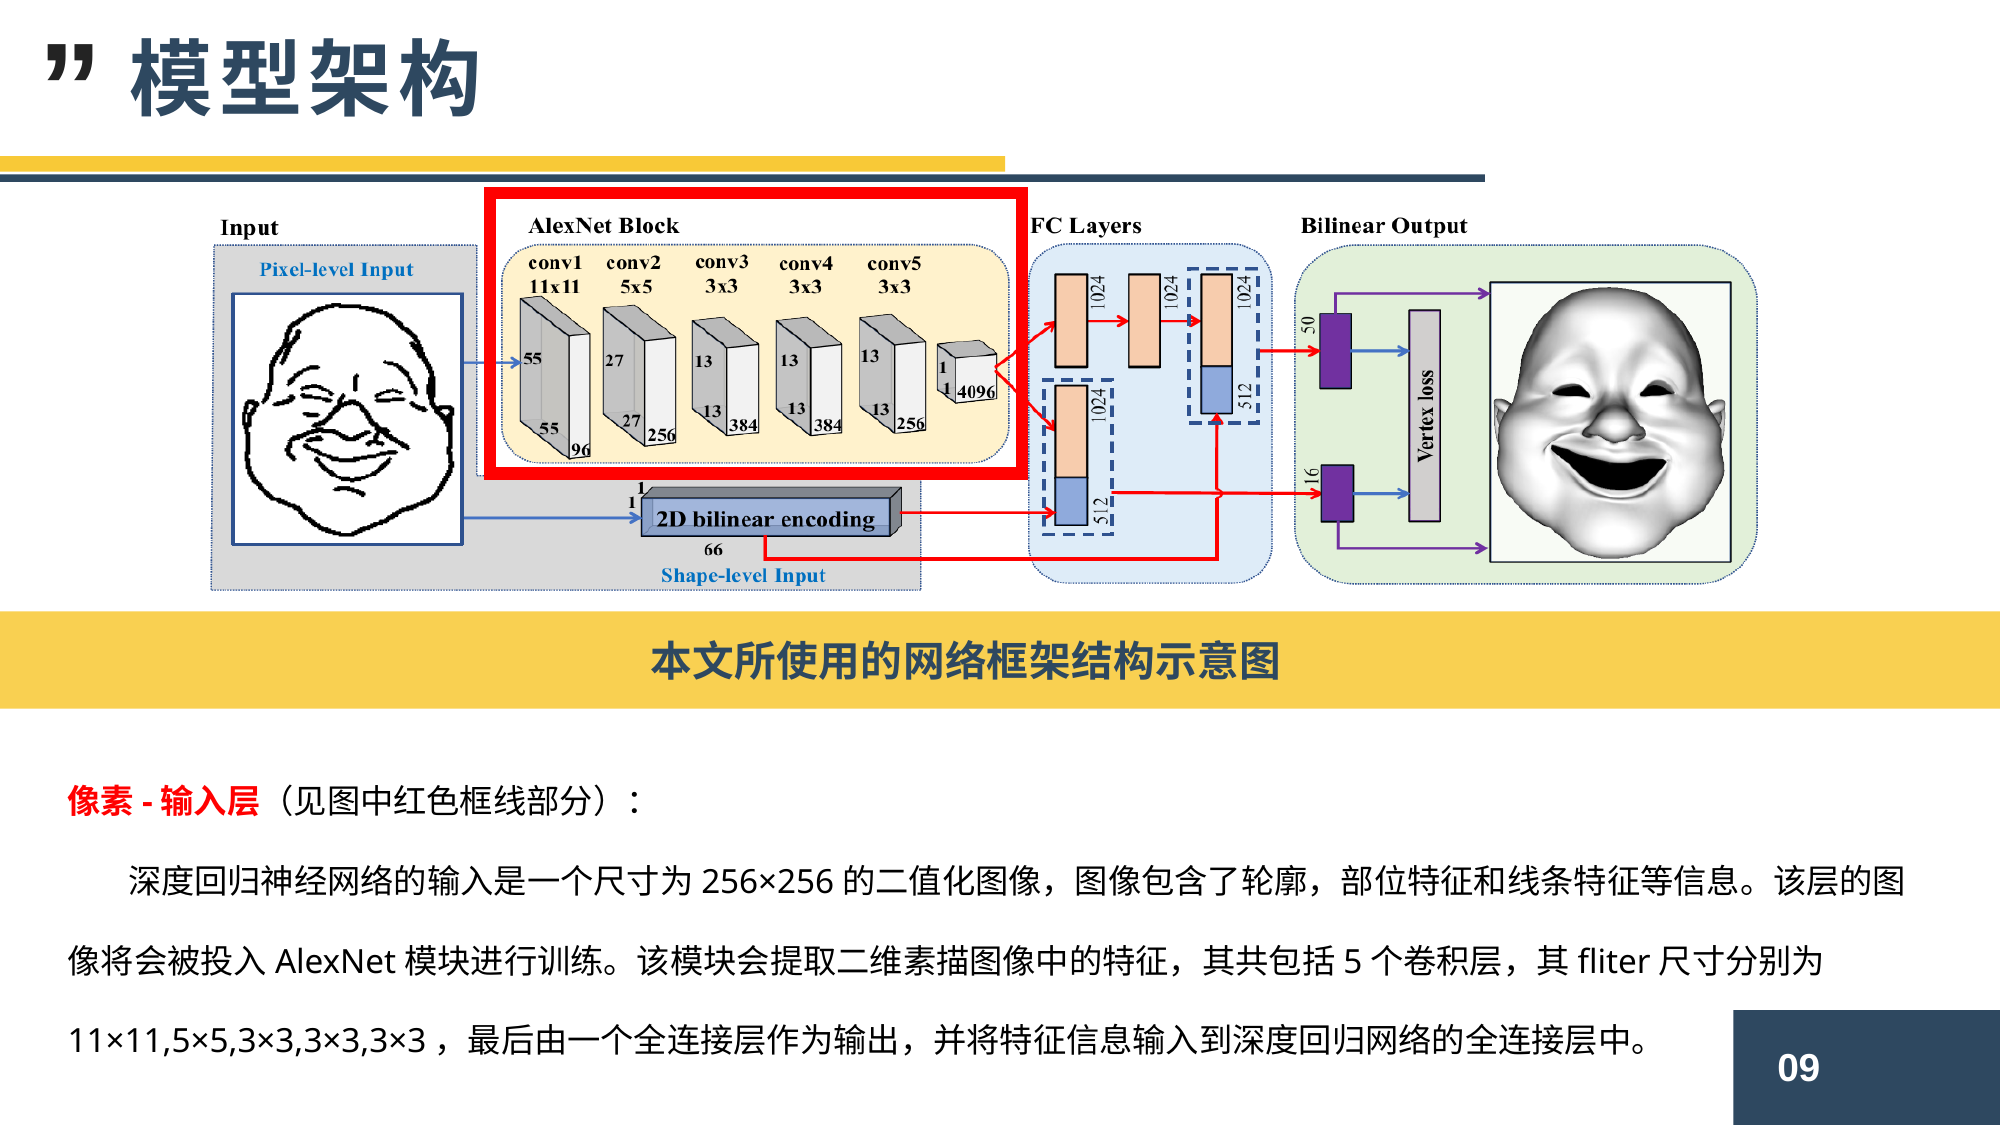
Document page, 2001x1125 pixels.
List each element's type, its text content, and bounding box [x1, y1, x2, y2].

text_box 模型架构 [115, 18, 529, 134]
text_box [0, 155, 1006, 173]
text_box [0, 173, 1486, 183]
text_box ” [23, 0, 105, 166]
text_box 像素-输入层（见图中红色框线部分）： 深度回归神经网络的输入是一个尺寸为256×256的二值化图像，图像包含了轮廓，部位特征和线条特征等信息。该层的图像将会被投入AlexNet模块进行训练。该模块会提取二维素描图像中的特征，其共包括5个卷积层，其fliter尺寸分别为11×11,5×5,3×3,3×3,3×3，最后由一个全连接层作为输出，并将特征信息输入到深度回归网络的全连接层中。 [52, 732, 1948, 1067]
picture [206, 193, 1763, 597]
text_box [1733, 1009, 2000, 1125]
text_box [0, 610, 2000, 710]
text_box 本文所使用的网络框架结构示意图 [379, 627, 1553, 692]
